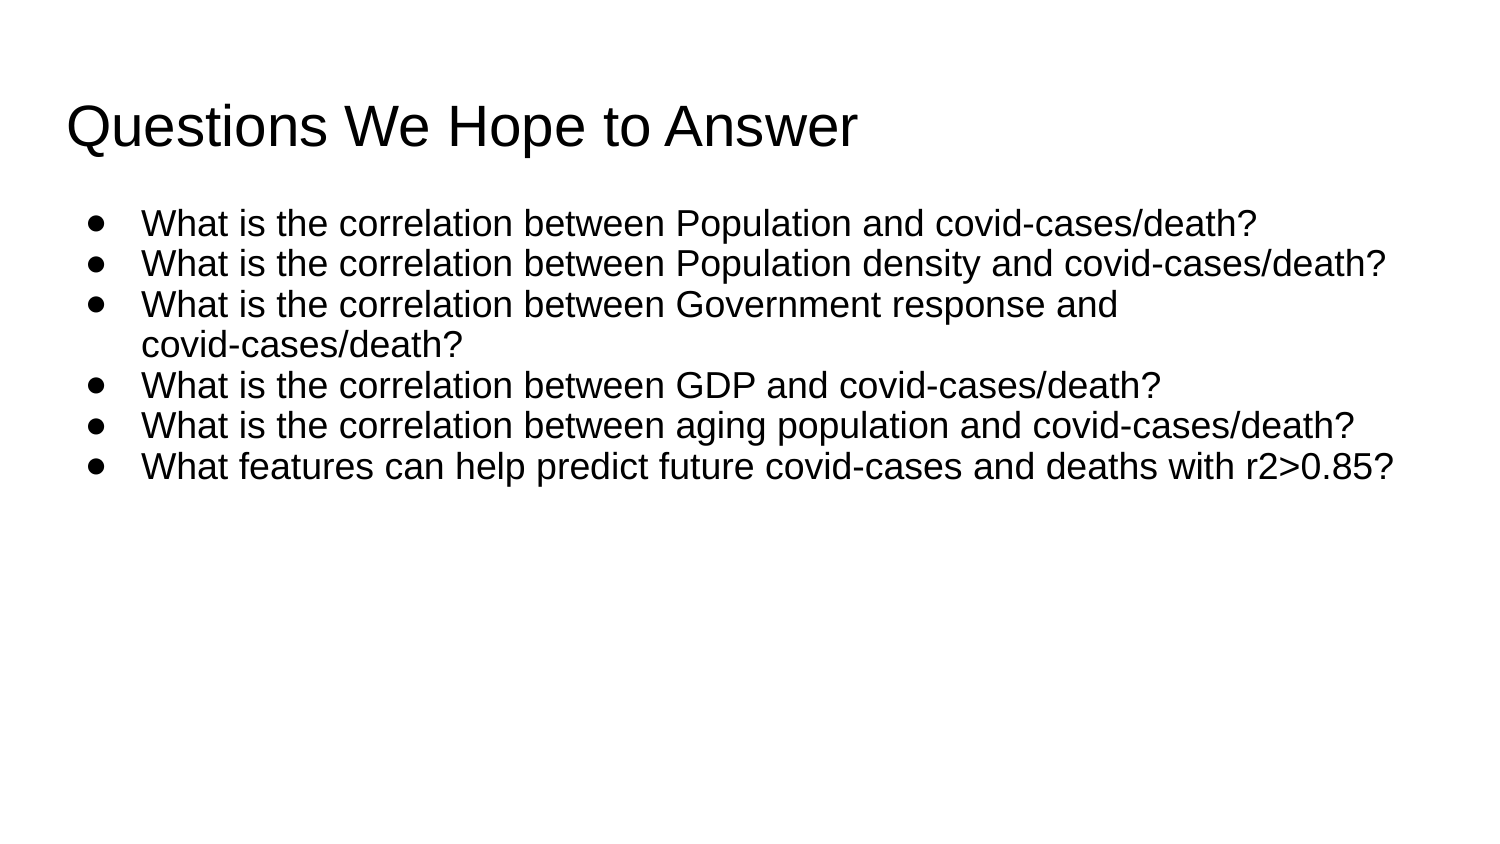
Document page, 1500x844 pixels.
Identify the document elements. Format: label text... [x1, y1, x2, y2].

title Questions We Hope to Answer [51, 72, 1449, 167]
list What is the correlation between Population and covid-cases/death? What is the correlation between Population density and covid-cases/death? What is the correlation between Government response and covid-cases/death? What is the correlation between GDP and covid-cases/death? What is the correlation between aging population and covid-cases/death? What features can help predict future covid-cases and deaths with r2>0.85? [51, 189, 1449, 750]
